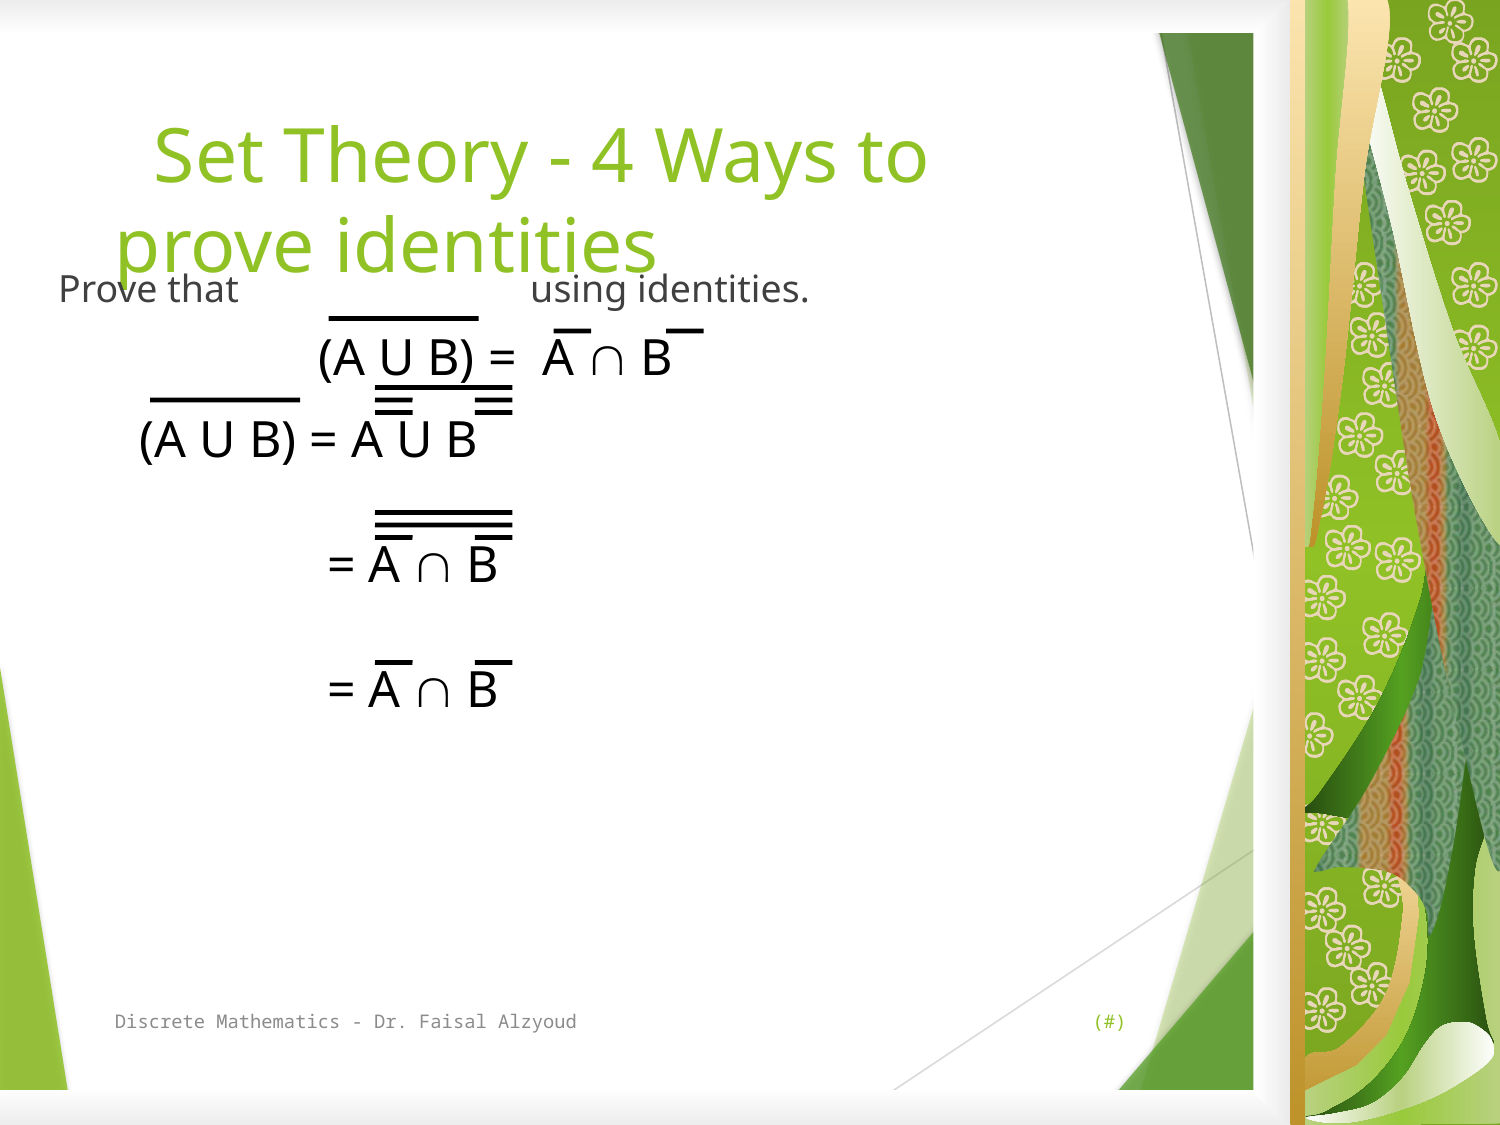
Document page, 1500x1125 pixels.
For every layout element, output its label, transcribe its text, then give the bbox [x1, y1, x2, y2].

title Set Theory - 4 Ways to prove identities [99, 99, 1142, 262]
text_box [302, 317, 980, 394]
footer Discrete Mathematics - Dr. Faisal Alzyoud [99, 991, 859, 1051]
slide_number (#) [1057, 991, 1142, 1051]
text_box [311, 511, 989, 601]
list Prove that using identities. [43, 262, 1250, 1013]
picture [1314, 144, 1500, 936]
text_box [311, 649, 989, 726]
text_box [124, 386, 801, 476]
